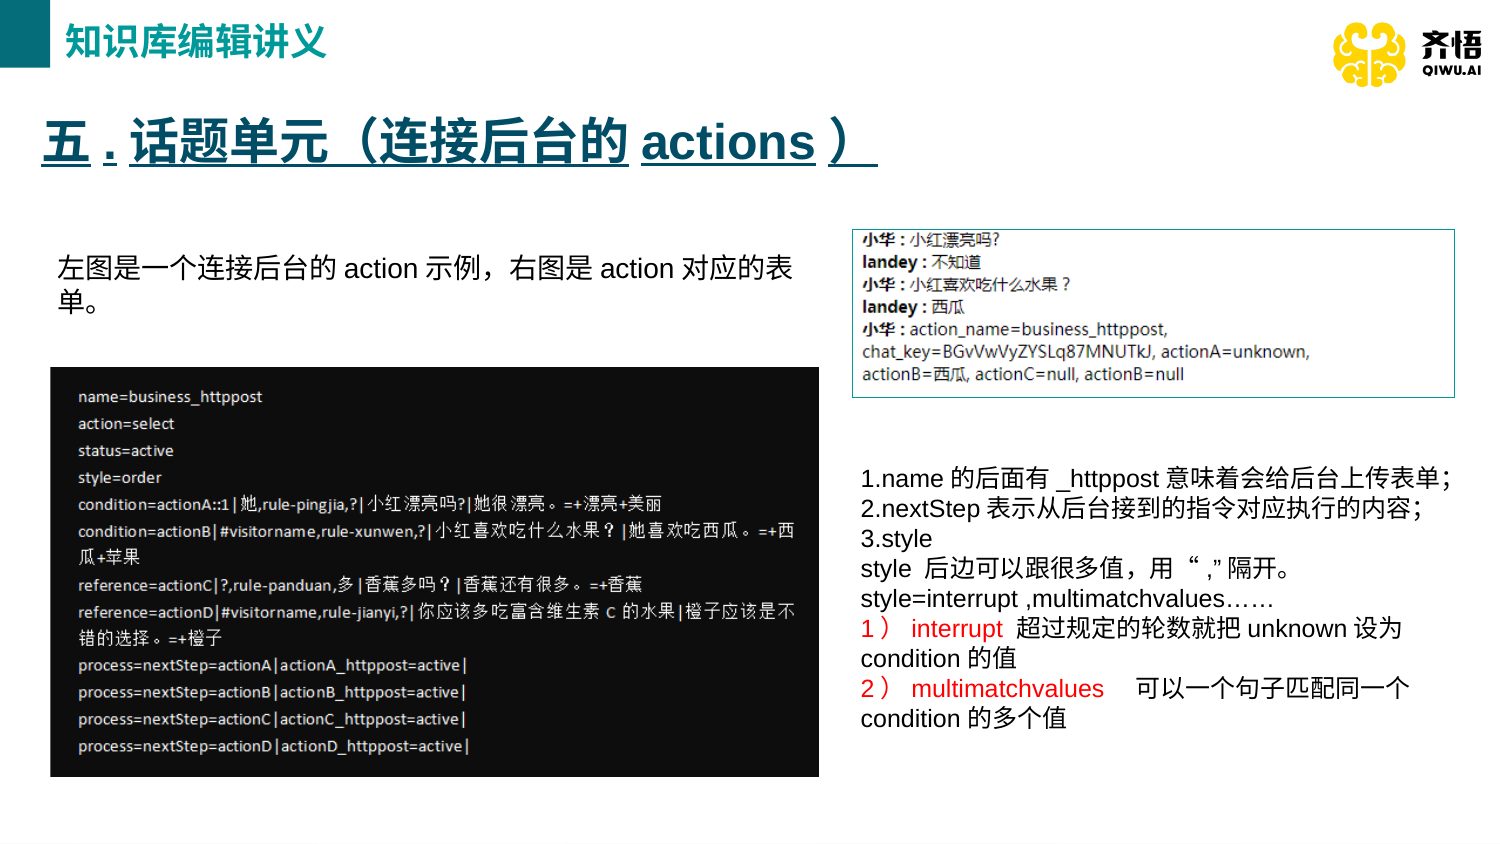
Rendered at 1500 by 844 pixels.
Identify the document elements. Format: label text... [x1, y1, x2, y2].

picture [49, 366, 820, 777]
text_box 五.话题单元（连接后台的actions） [26, 102, 893, 238]
text_box 知识库编辑讲义 [50, 10, 343, 71]
text_box 1.name的后面有_httppost意味着会给后台上传表单； 2.nextStep表示从后台接到的指令对应执行的内容； 3.style style 后边可以跟很多值，用“,”隔开。 style=interrupt ,multimatchvalues…… 1）interrupt 超过规定的轮数就把unknown设为condition的值 2）multimatchvalues 可以一个句子匹配同一个condition的多个值 [845, 455, 1497, 740]
picture [851, 229, 1456, 398]
text_box 左图是一个连接后台的action示例，右图是action对应的表单。 [42, 243, 819, 326]
picture [1325, 14, 1482, 95]
text_box [0, 0, 52, 70]
